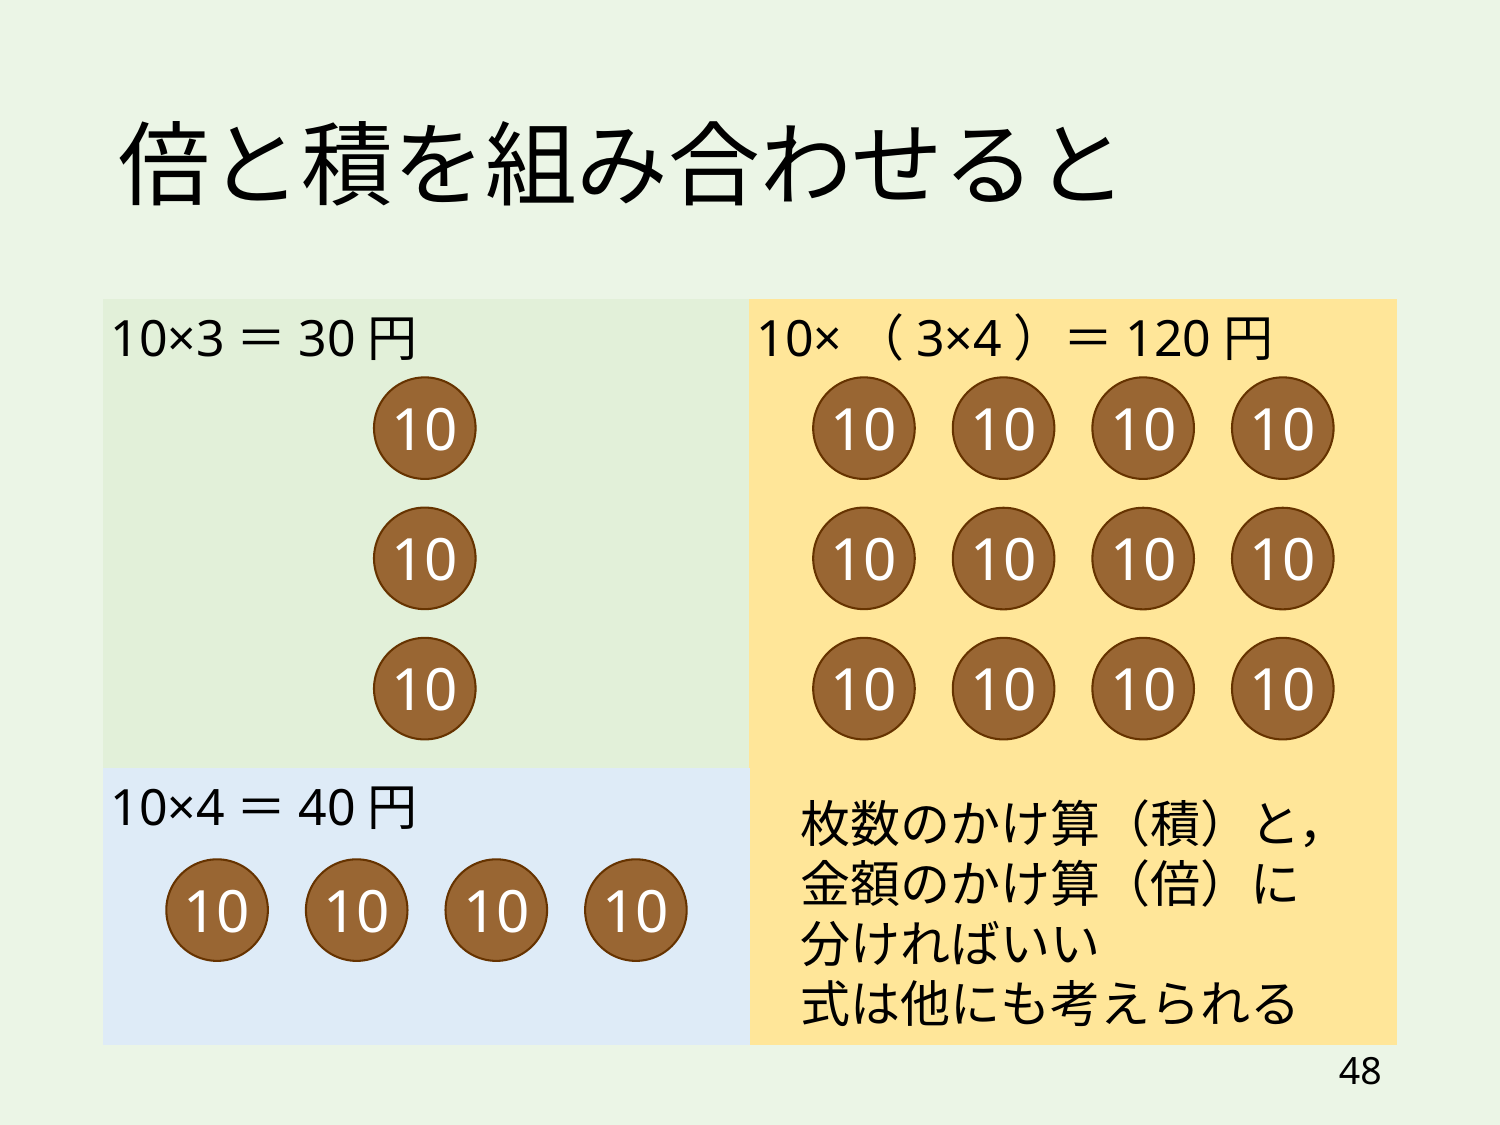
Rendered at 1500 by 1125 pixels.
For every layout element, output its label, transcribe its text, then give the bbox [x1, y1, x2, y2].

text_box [445, 859, 548, 961]
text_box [373, 637, 476, 740]
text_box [1231, 637, 1334, 740]
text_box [1231, 507, 1334, 610]
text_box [1092, 507, 1194, 610]
text_box [102, 767, 751, 1046]
title 倍と積を組み合わせると [103, 59, 1397, 278]
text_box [585, 859, 687, 961]
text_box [952, 637, 1055, 740]
slide_number 48 [1059, 1046, 1397, 1103]
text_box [373, 377, 476, 479]
text_box 10×3＝30円 [96, 299, 433, 375]
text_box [373, 507, 476, 610]
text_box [1092, 377, 1194, 479]
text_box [952, 377, 1055, 479]
text_box 10×4＝40円 [96, 768, 433, 843]
text_box 10×（3×4）＝120円 [742, 299, 1288, 375]
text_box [813, 377, 915, 479]
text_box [813, 507, 915, 610]
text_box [1092, 637, 1194, 740]
text_box [749, 298, 1398, 1046]
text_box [1231, 377, 1334, 479]
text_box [952, 507, 1055, 610]
text_box [102, 298, 749, 767]
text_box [813, 637, 915, 740]
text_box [166, 859, 268, 961]
text_box 枚数のかけ算（積）と， 金額のかけ算（倍）に 分ければいい 式は他にも考えられる [785, 784, 1364, 1040]
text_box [305, 859, 408, 961]
